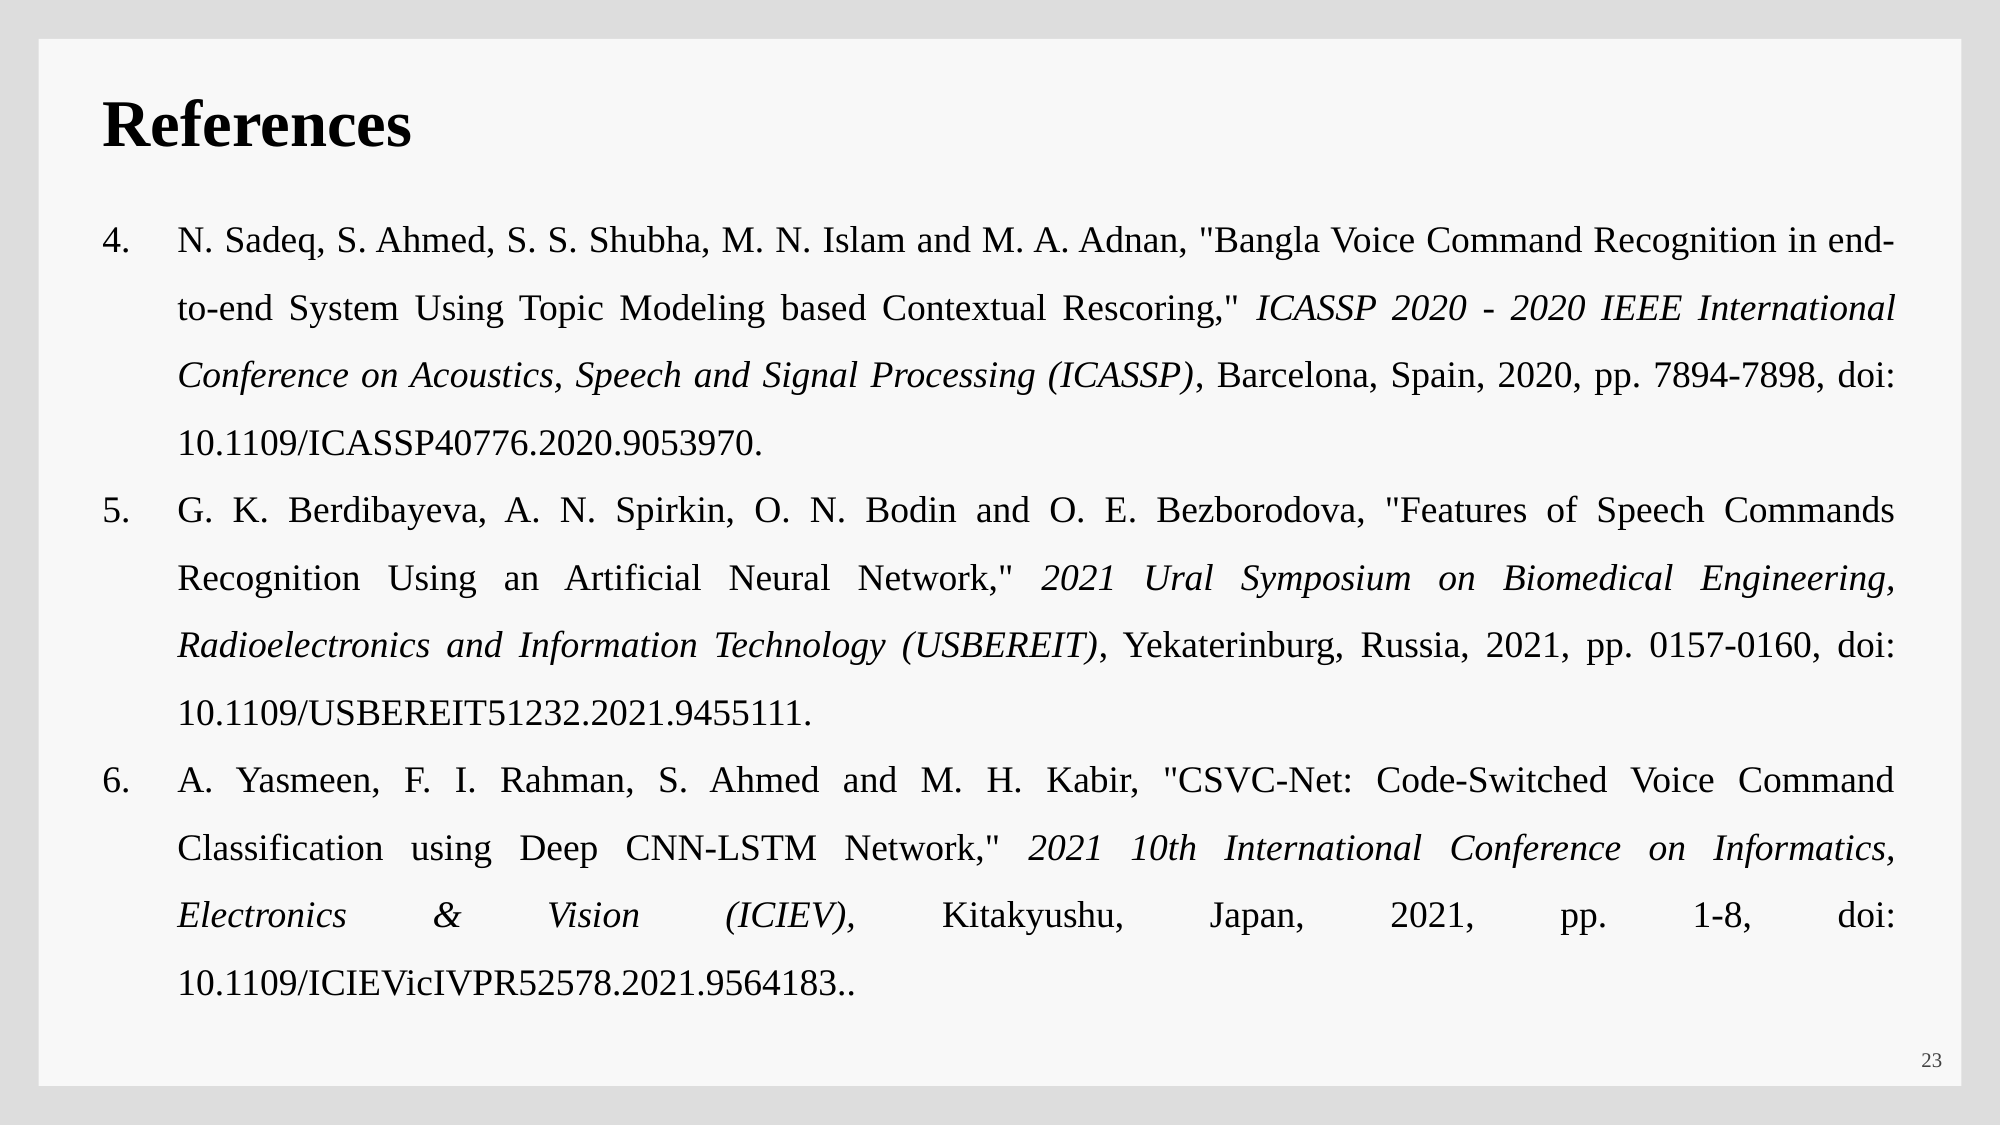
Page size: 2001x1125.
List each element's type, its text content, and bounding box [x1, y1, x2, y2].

slide_number 23 [1717, 1034, 1958, 1080]
text_box N. Sadeq, S. Ahmed, S. S. Shubha, M. N. Islam and M. A. Adnan, "Bangla Voice Command Recognition in end-to-end System Using Topic Modeling based Contextual Rescoring," ICASSP 2020 - 2020 IEEE International Conference on Acoustics, Speech and Signal Processing (ICASSP), Barcelona, Spain, 2020, pp. 7894-7898, doi: 10.1109/ICASSP40776.2020.9053970. G. K. Berdibayeva, A. N. Spirkin, O. N. Bodin and O. E. Bezborodova, "Features of Speech Commands Recognition Using an Artificial Neural Network," 2021 Ural Symposium on Biomedical Engineering, Radioelectronics and Information Technology (USBEREIT), Yekaterinburg, Russia, 2021, pp. 0157-0160, doi: 10.1109/USBEREIT51232.2021.9455111. A. Yasmeen, F. I. Rahman, S. Ahmed and M. H. Kabir, "CSVC-Net: Code-Switched Voice Command Classification using Deep CNN-LSTM Network," 2021 10th International Conference on Informatics, Electronics & Vision (ICIEV), Kitakyushu, Japan, 2021, pp. 1-8, doi: 10.1109/ICIEVicIVPR52578.2021.9564183.. [87, 185, 1912, 1011]
text_box References [87, 72, 441, 168]
